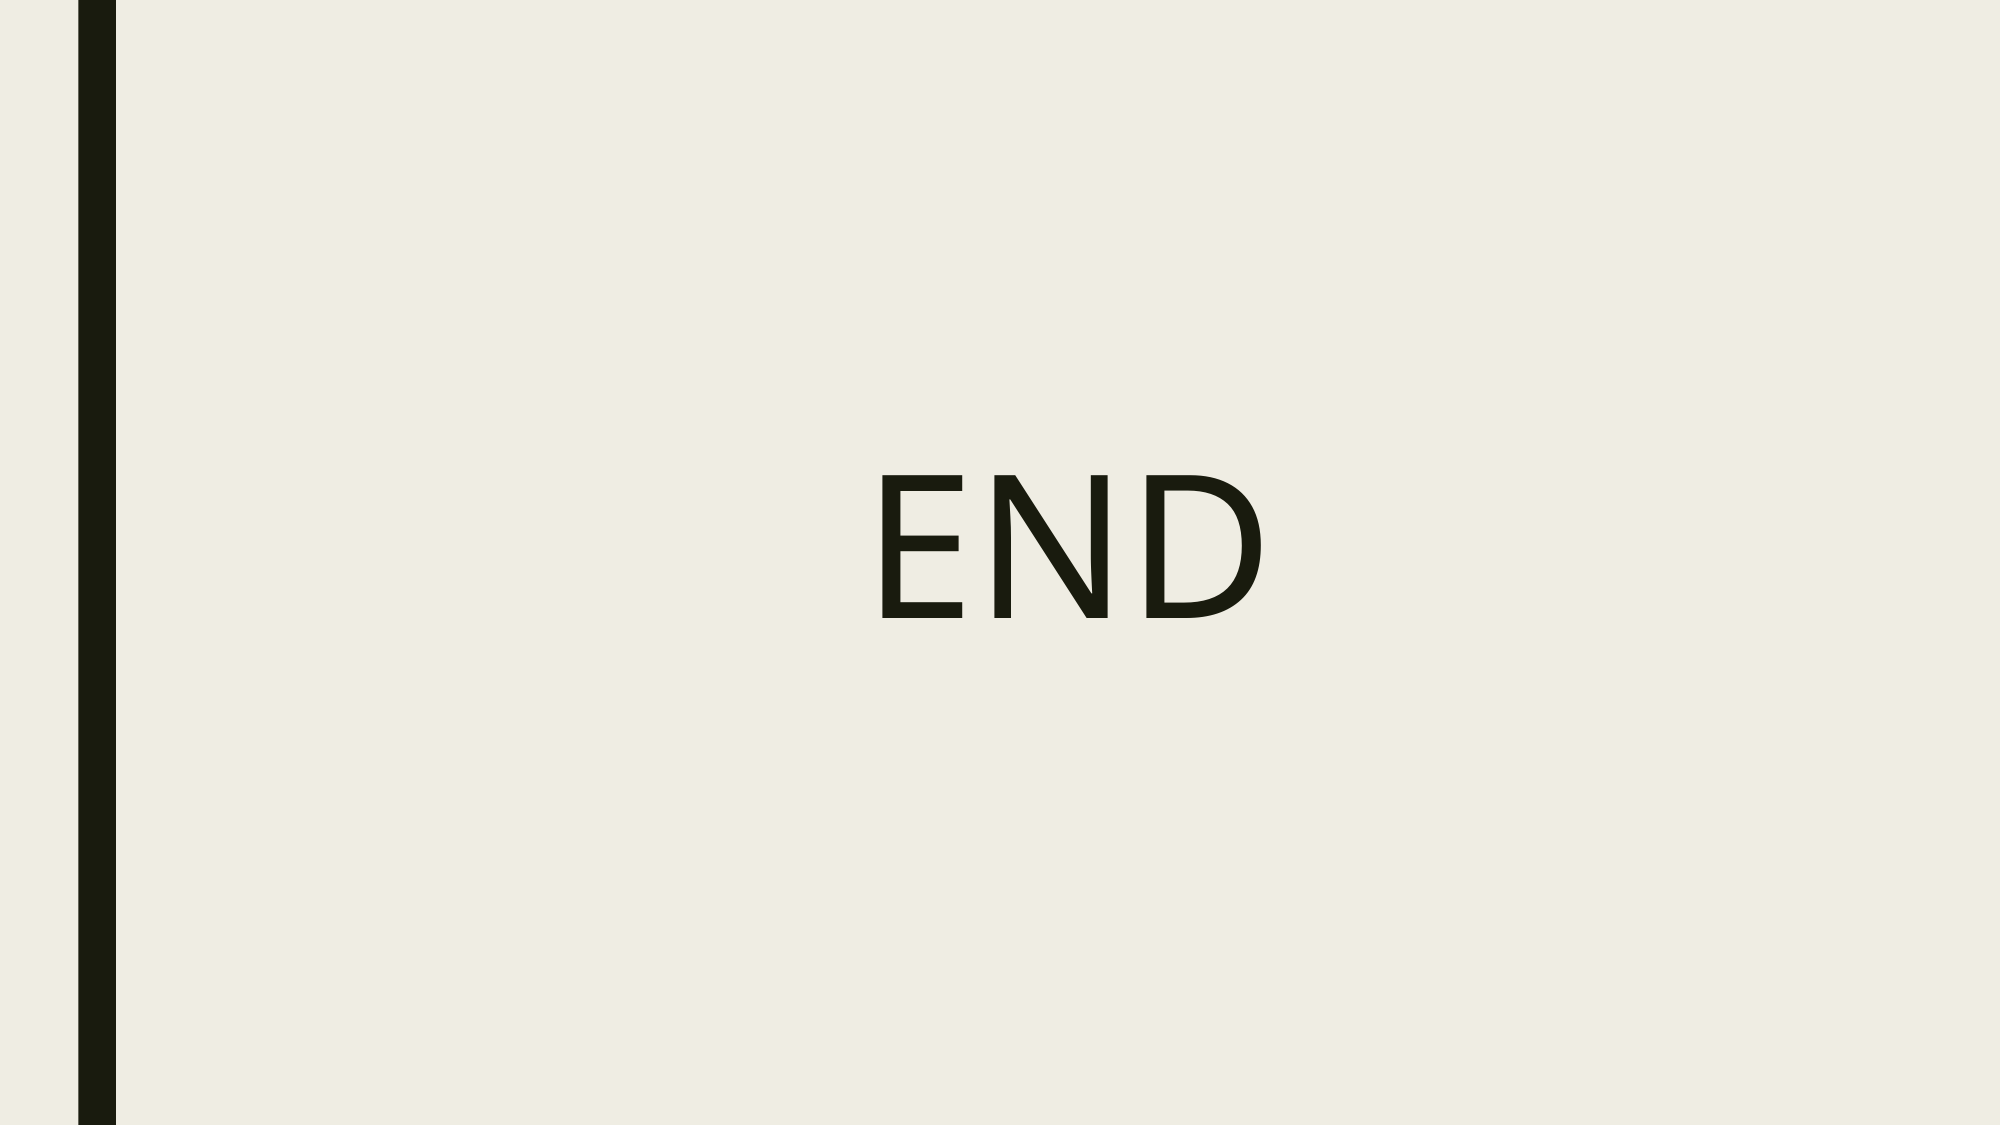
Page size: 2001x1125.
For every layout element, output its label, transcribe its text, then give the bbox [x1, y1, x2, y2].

list END [225, 165, 1800, 963]
